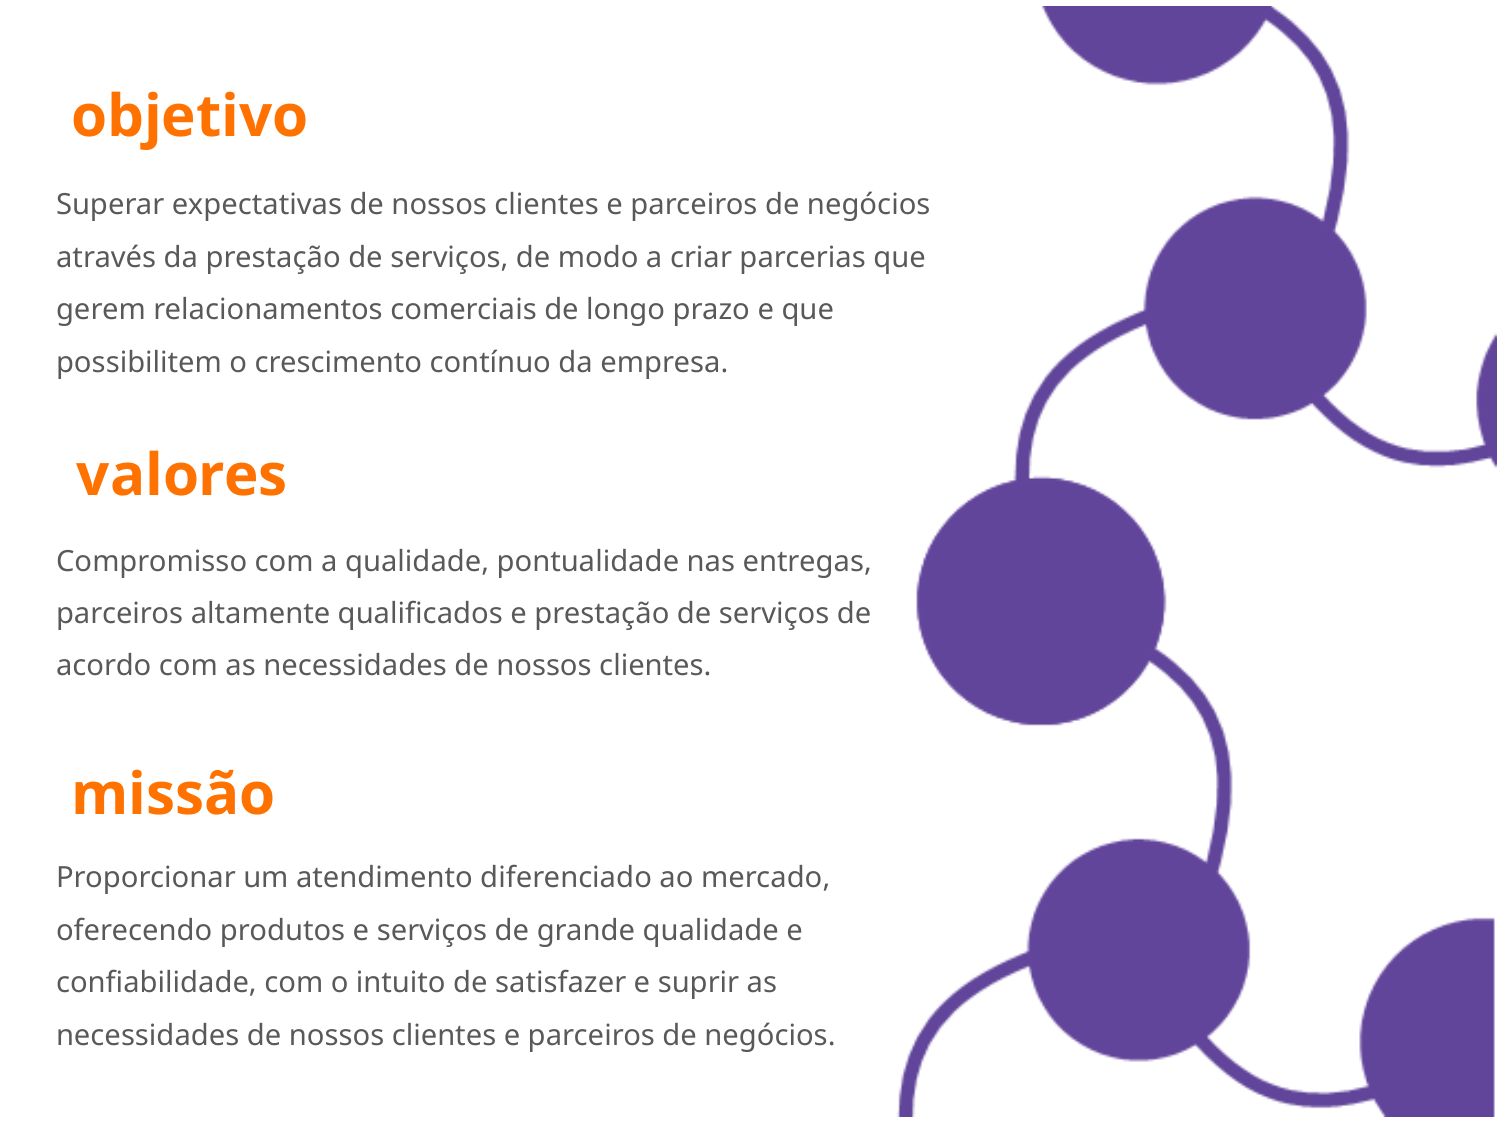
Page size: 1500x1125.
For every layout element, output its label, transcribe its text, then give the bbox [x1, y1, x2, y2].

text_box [869, 6, 1497, 1117]
text_box Superar expectativas de nossos clientes e parceiros de negócios através da prestação de serviços, de modo a criar parcerias que gerem relacionamentos comerciais de longo prazo e que possibilitem o crescimento contínuo da empresa. [41, 160, 864, 386]
text_box valores [62, 429, 303, 515]
text_box objetivo [56, 70, 324, 156]
text_box Proporcionar um atendimento diferenciado ao mercado, oferecendo produtos e serviços de grande qualidade e confiabilidade, com o intuito de satisfazer e suprir as necessidades de nossos clientes e parceiros de negócios. [41, 833, 864, 1059]
text_box Compromisso com a qualidade, pontualidade nas entregas, parceiros altamente qualificados e prestação de serviços de acordo com as necessidades de nossos clientes. [41, 516, 864, 689]
text_box missão [56, 748, 291, 834]
